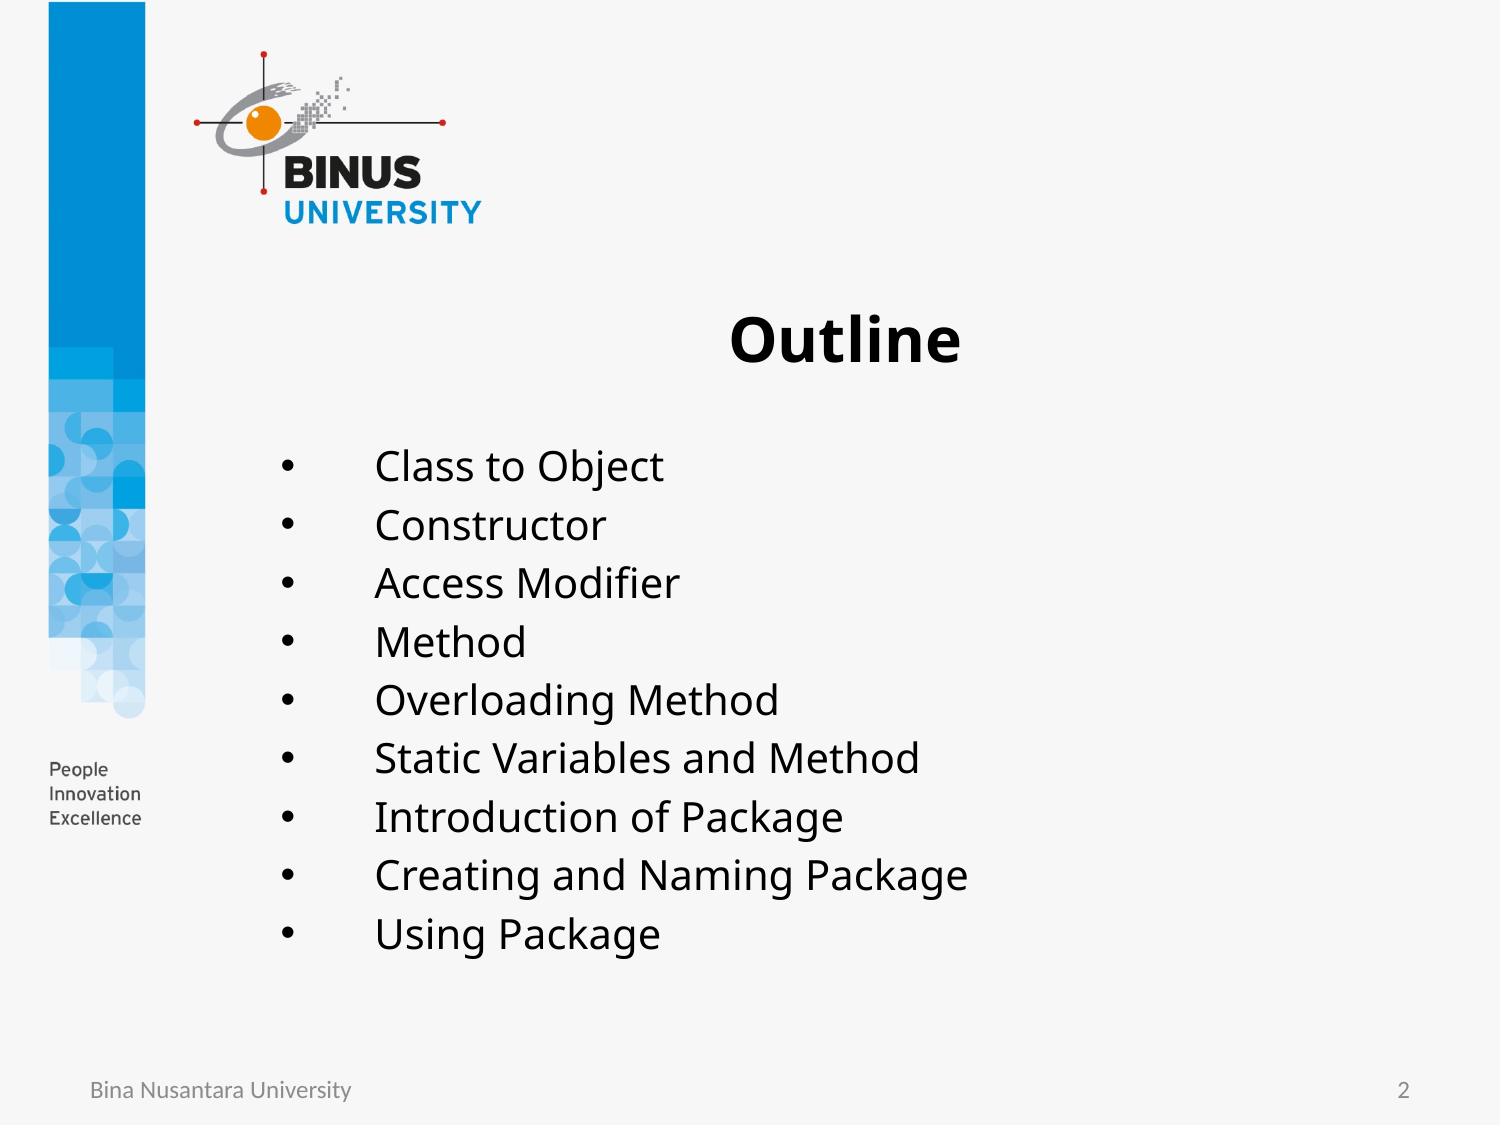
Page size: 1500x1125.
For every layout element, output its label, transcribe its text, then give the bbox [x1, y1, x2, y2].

title Outline [265, 243, 1425, 431]
list Class to Object Constructor Access Modifier Method Overloading Method Static Variables and Method Introduction of Package Creating and Naming Package Using Package [265, 432, 1425, 1005]
picture [0, 0, 1500, 845]
slide_number 2 [1074, 1058, 1425, 1119]
slide_number Bina Nusantara University [75, 1058, 425, 1119]
